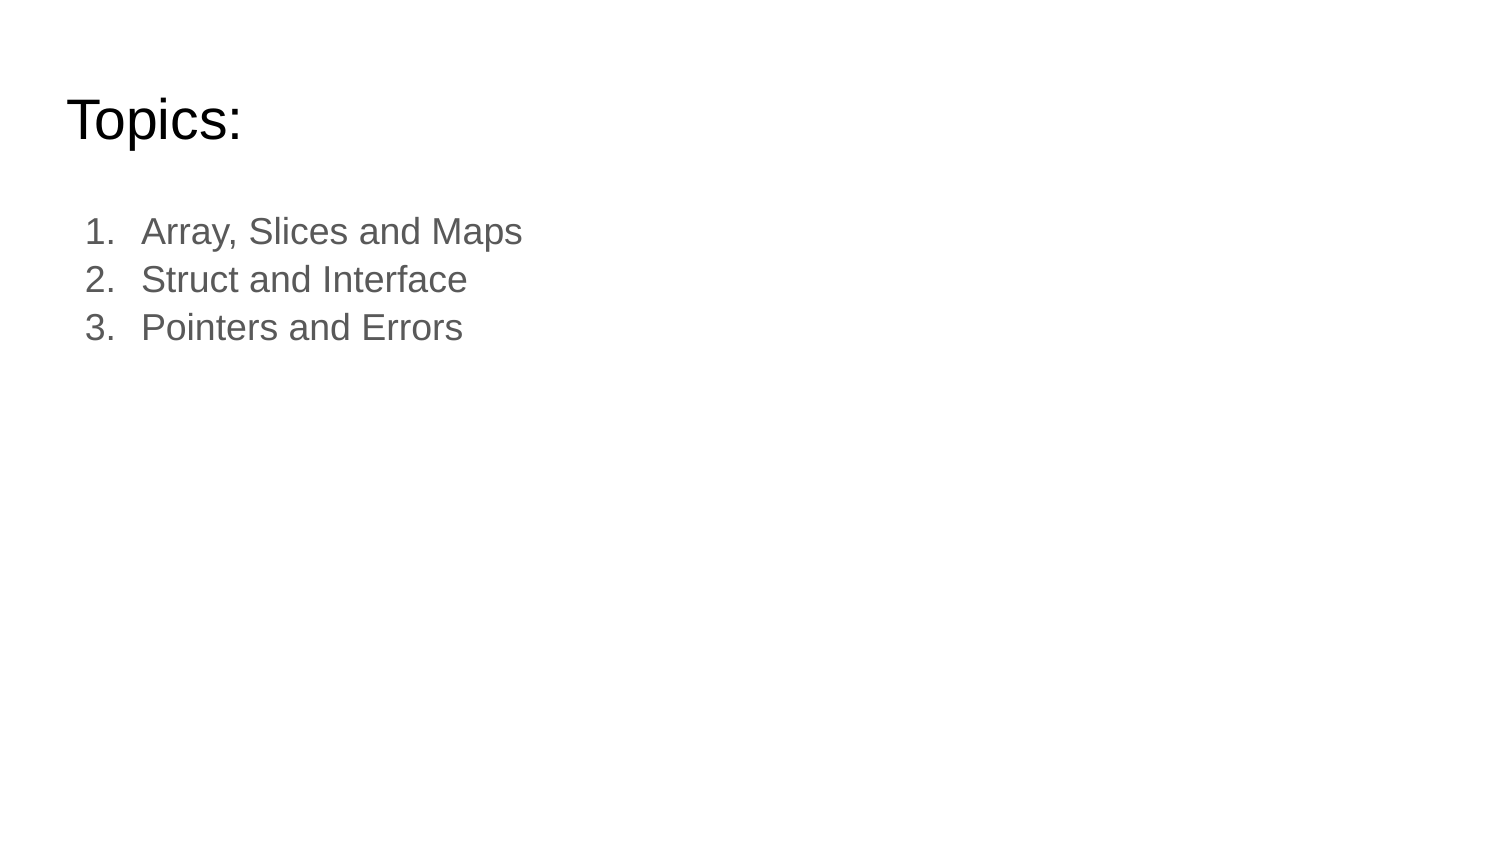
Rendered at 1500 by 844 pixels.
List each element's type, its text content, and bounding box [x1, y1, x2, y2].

title Topics: [51, 72, 1449, 167]
list Array, Slices and Maps Struct and Interface Pointers and Errors [51, 189, 1449, 750]
